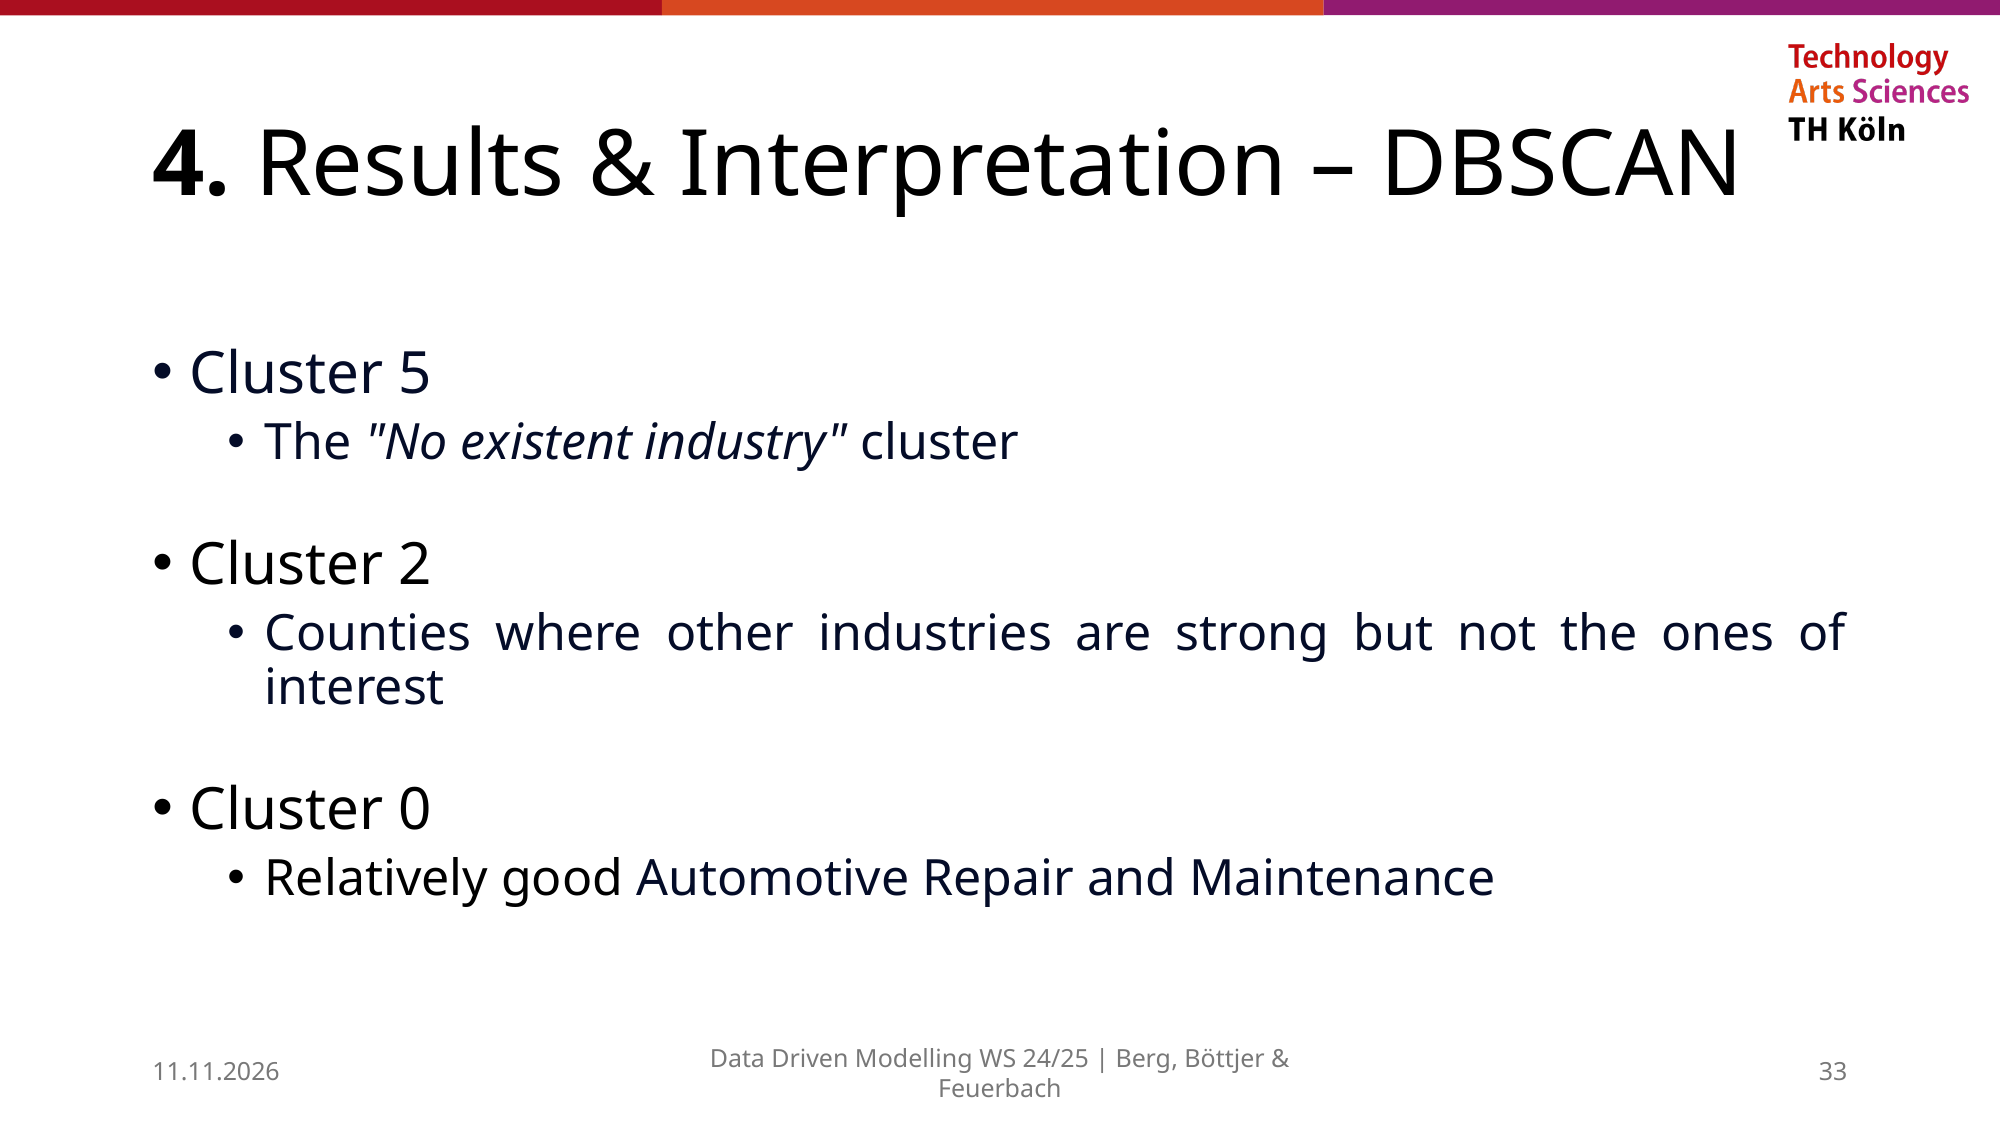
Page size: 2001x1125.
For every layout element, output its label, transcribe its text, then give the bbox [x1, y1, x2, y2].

picture [1787, 43, 1969, 142]
title 4. Results & Interpretation – DBSCAN [137, 56, 1863, 275]
slide_number 33 [1412, 1042, 1863, 1103]
footer Data Driven Modelling WS 24/25 | Berg, Böttjer & Feuerbach [662, 1042, 1338, 1103]
list Cluster 5 The "No existent industry" cluster Cluster 2 Counties where other industries are strong but not the ones of interest Cluster 0 Relatively good Automotive Repair and Maintenance [137, 299, 1863, 1014]
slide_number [137, 1042, 588, 1103]
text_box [0, 0, 2000, 16]
